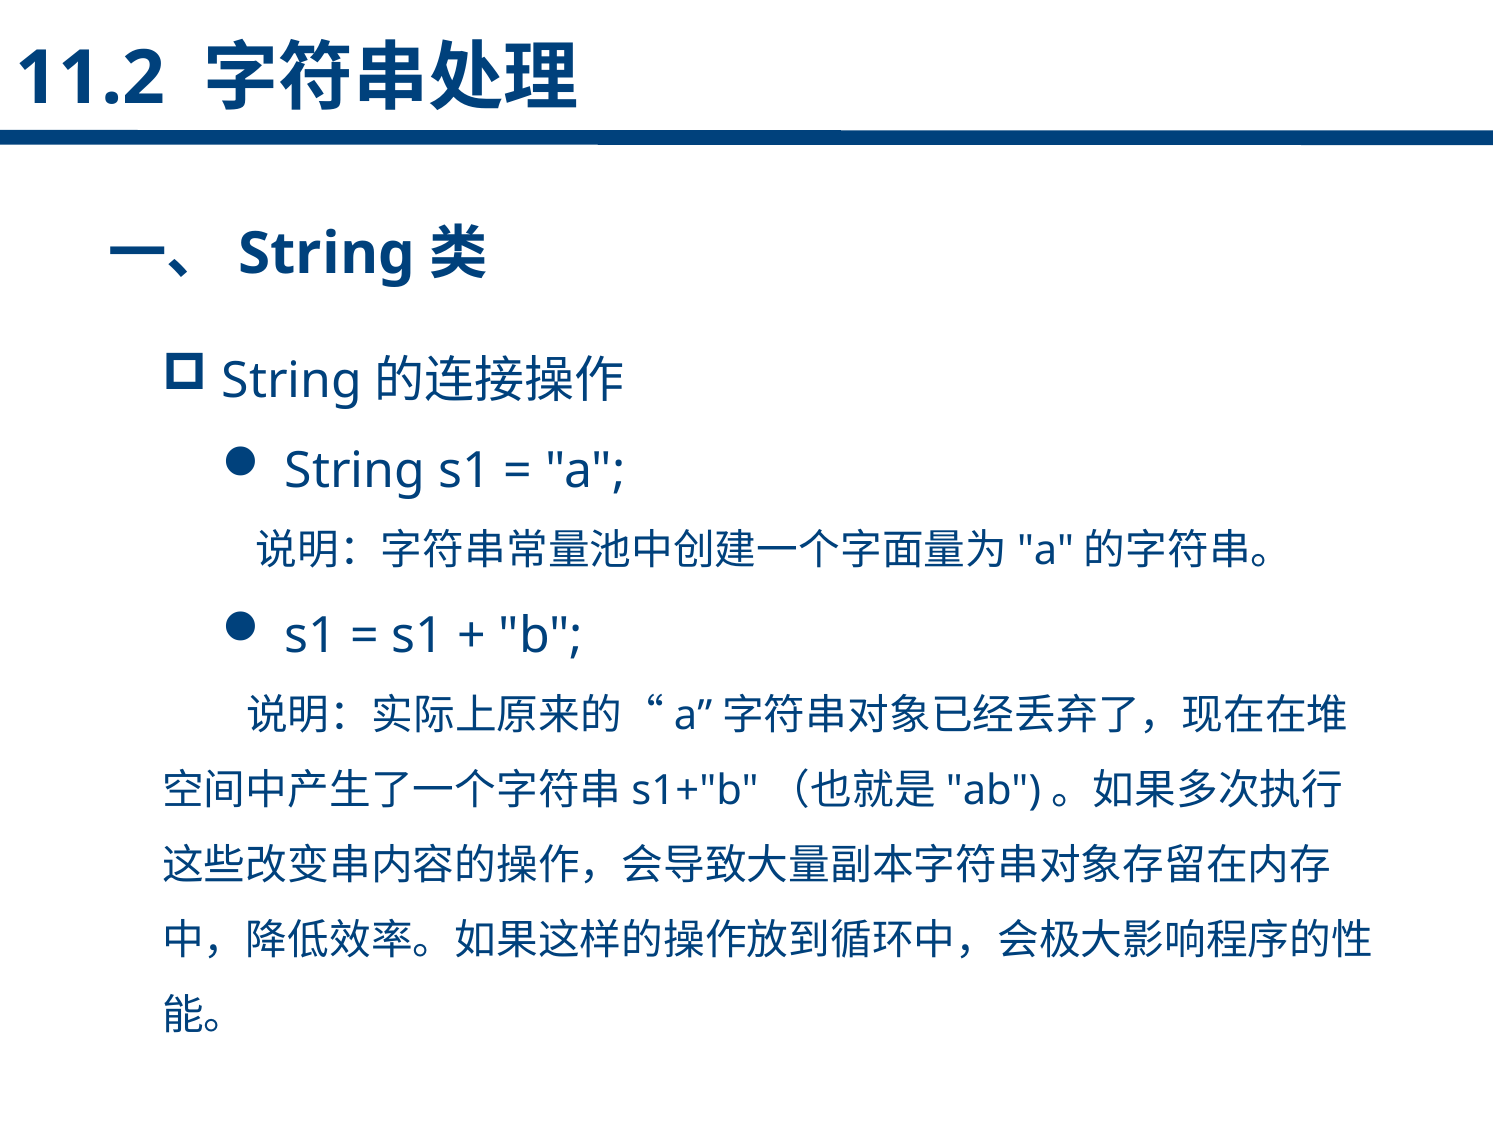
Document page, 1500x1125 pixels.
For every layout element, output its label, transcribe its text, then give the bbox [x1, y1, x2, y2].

text_box 11.2 字符串处理 [0, 21, 593, 127]
text_box String的连接操作 String s1 = "a"; 说明：字符串常量池中创建一个字面量为"a"的字符串。 s1 = s1 + "b"; 说明：实际上原来的“a”字符串对象已经丢弃了，现在在堆空间中产生了一个字符串s1+"b"（也就是"ab")。如果多次执行这些改变串内容的操作，会导致大量副本字符串对象存留在内存中，降低效率。如果这样的操作放到循环中，会极大影响程序的性能。 [147, 310, 1400, 1046]
text_box 一、String类 [5, 172, 1317, 293]
